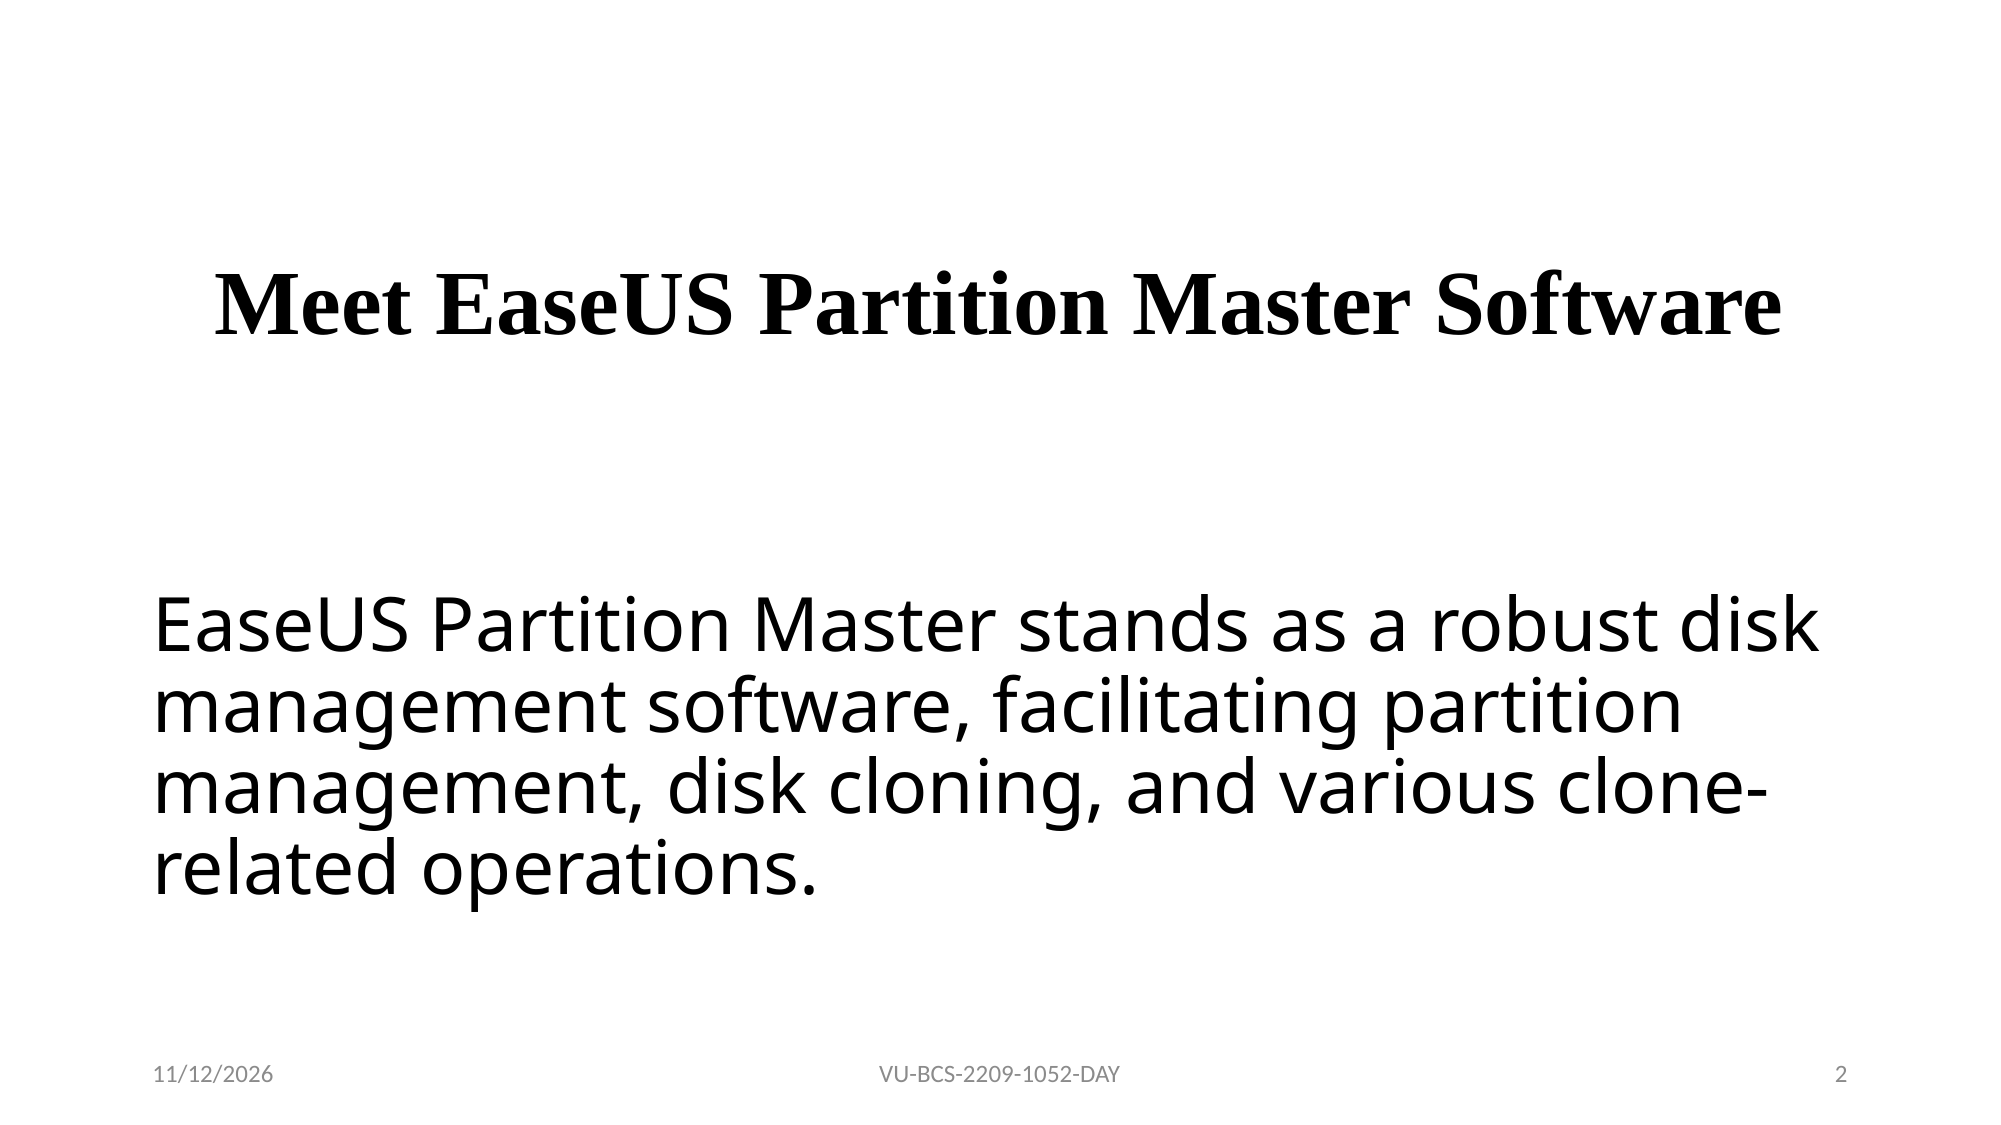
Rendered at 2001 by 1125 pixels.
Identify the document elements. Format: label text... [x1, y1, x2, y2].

slide_number 2 [1412, 1042, 1863, 1103]
list EaseUS Partition Master stands as a robust disk management software, facilitating partition management, disk cloning, and various clone-related operations. [137, 579, 1863, 991]
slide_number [137, 1042, 588, 1103]
footer VU-BCS-2209-1052-DAY [662, 1042, 1338, 1103]
title Meet EaseUS Partition Master Software [137, 195, 1863, 414]
